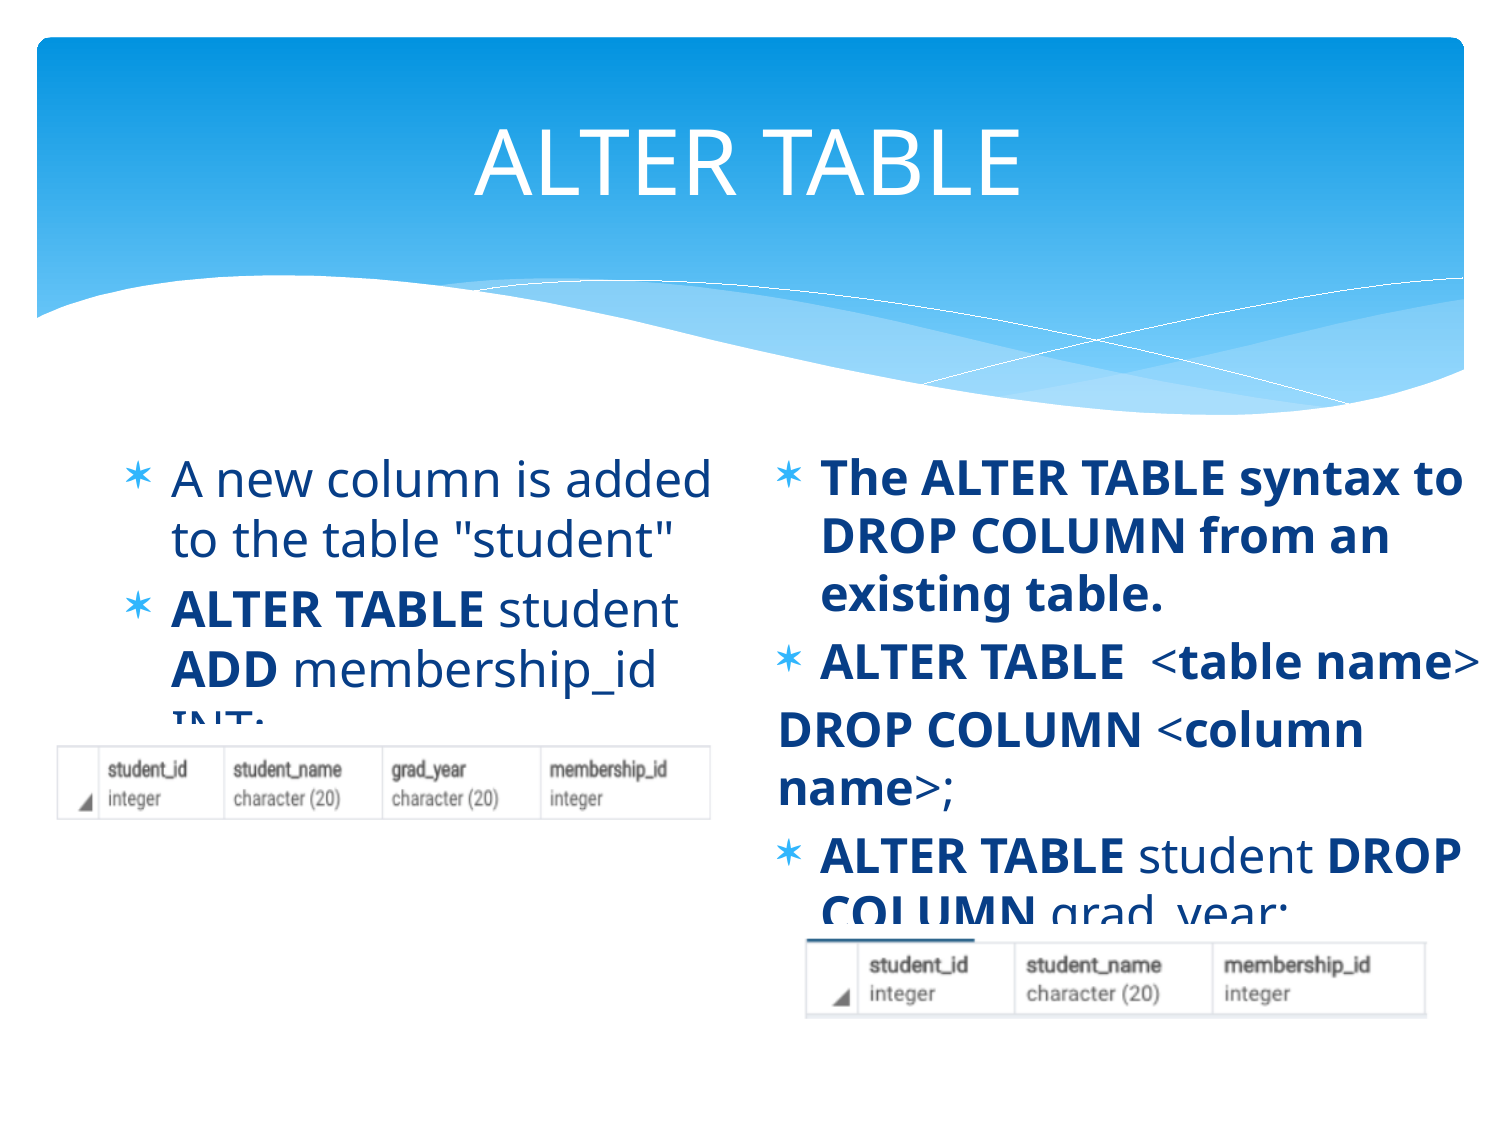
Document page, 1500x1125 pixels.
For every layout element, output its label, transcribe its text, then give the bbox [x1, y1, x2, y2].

picture [37, 724, 732, 844]
title ALTER TABLE [75, 55, 1425, 261]
list The ALTER TABLE syntax to DROP COLUMN from an existing table. ALTER TABLE <table name> DROP COLUMN <column name>; ALTER TABLE student DROP COLUMN grad_year; [761, 439, 1500, 1005]
picture [787, 924, 1450, 1038]
list A new column is added to the table "student" ALTER TABLE student ADD membership_id INT; [111, 439, 738, 1005]
